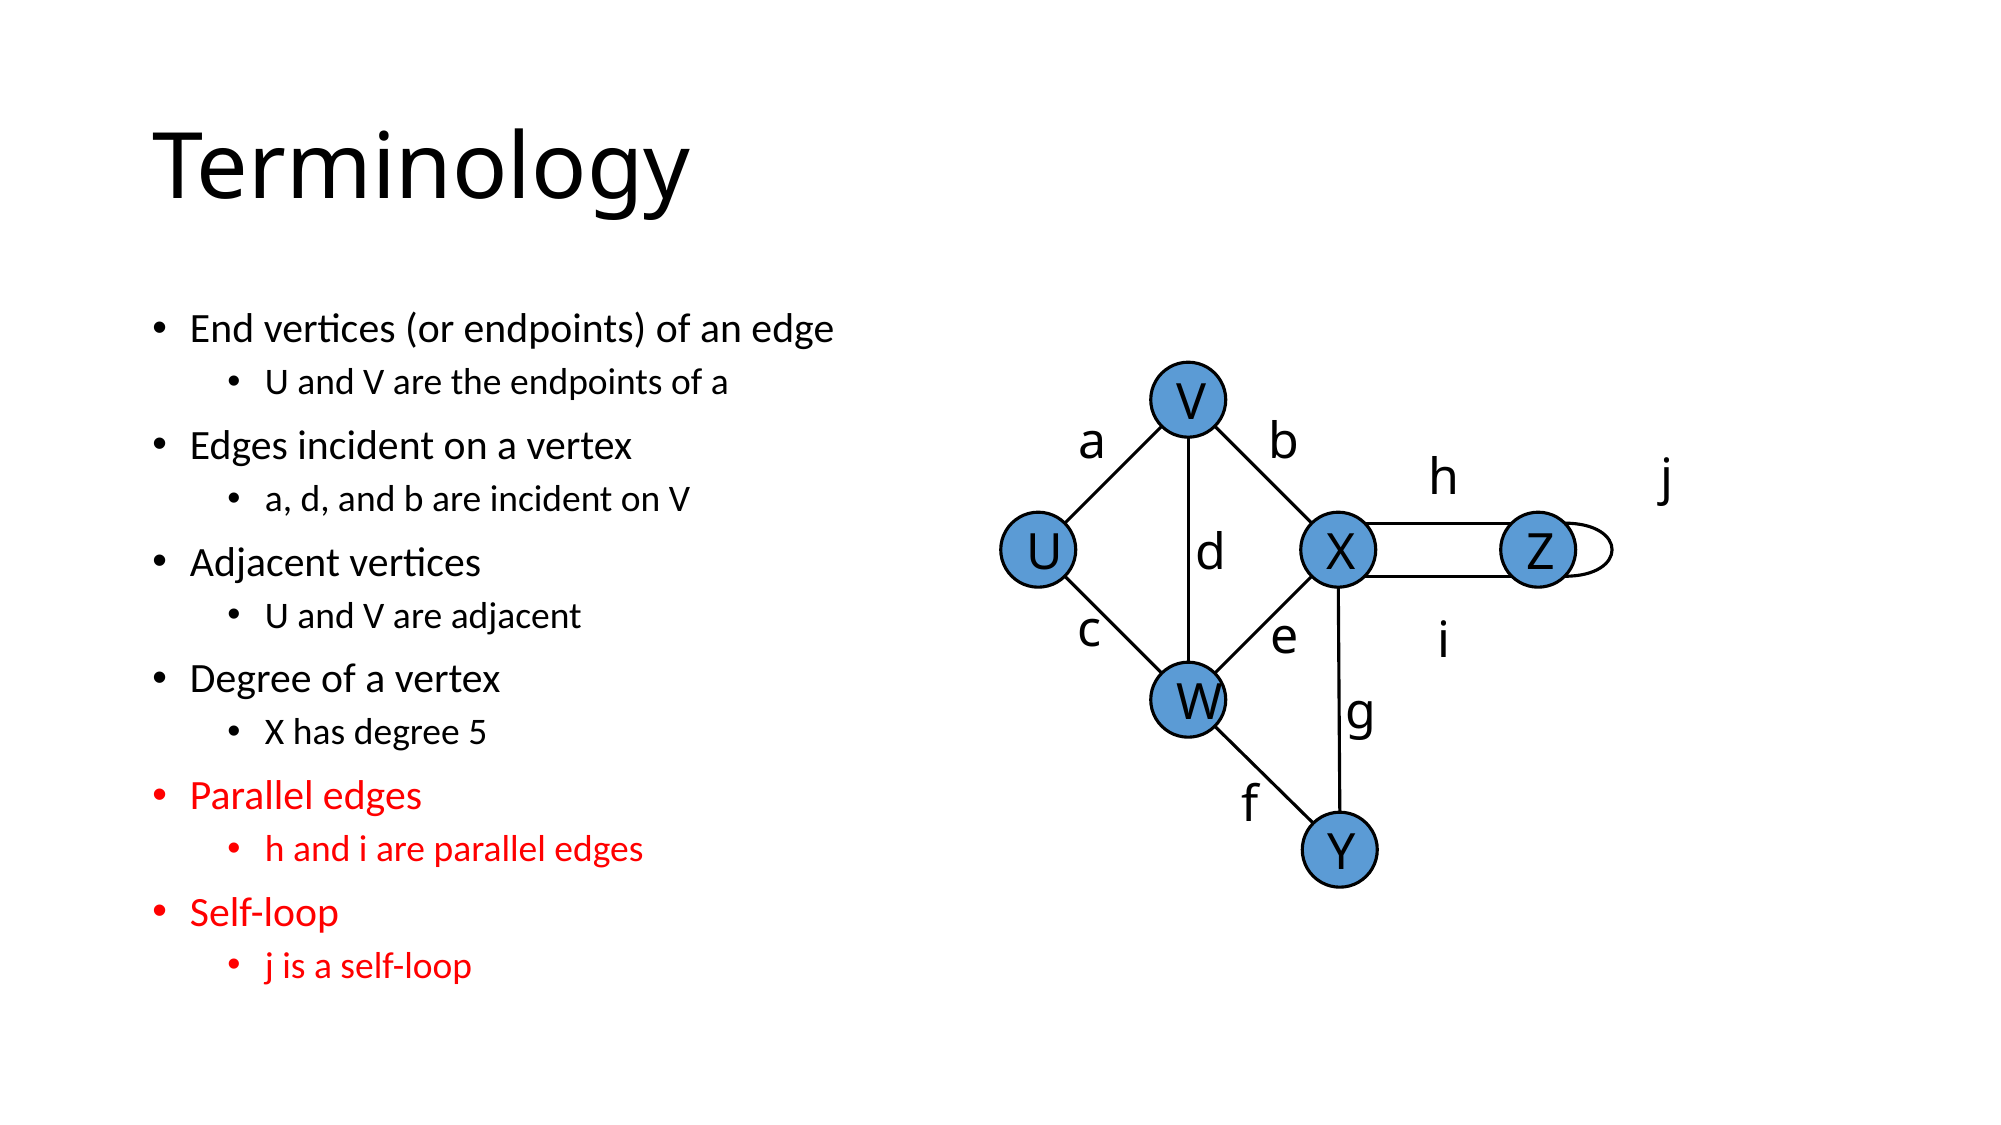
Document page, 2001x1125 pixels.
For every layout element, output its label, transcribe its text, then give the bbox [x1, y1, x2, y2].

list End vertices (or endpoints) of an edge U and V are the endpoints of a Edges incident on a vertex a, d, and b are incident on V Adjacent vertices U and V are adjacent Degree of a vertex X has degree 5 Parallel edges h and i are parallel edges Self-loop j is a self-loop [137, 299, 988, 1014]
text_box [1000, 362, 1690, 888]
title Terminology [137, 59, 1863, 278]
